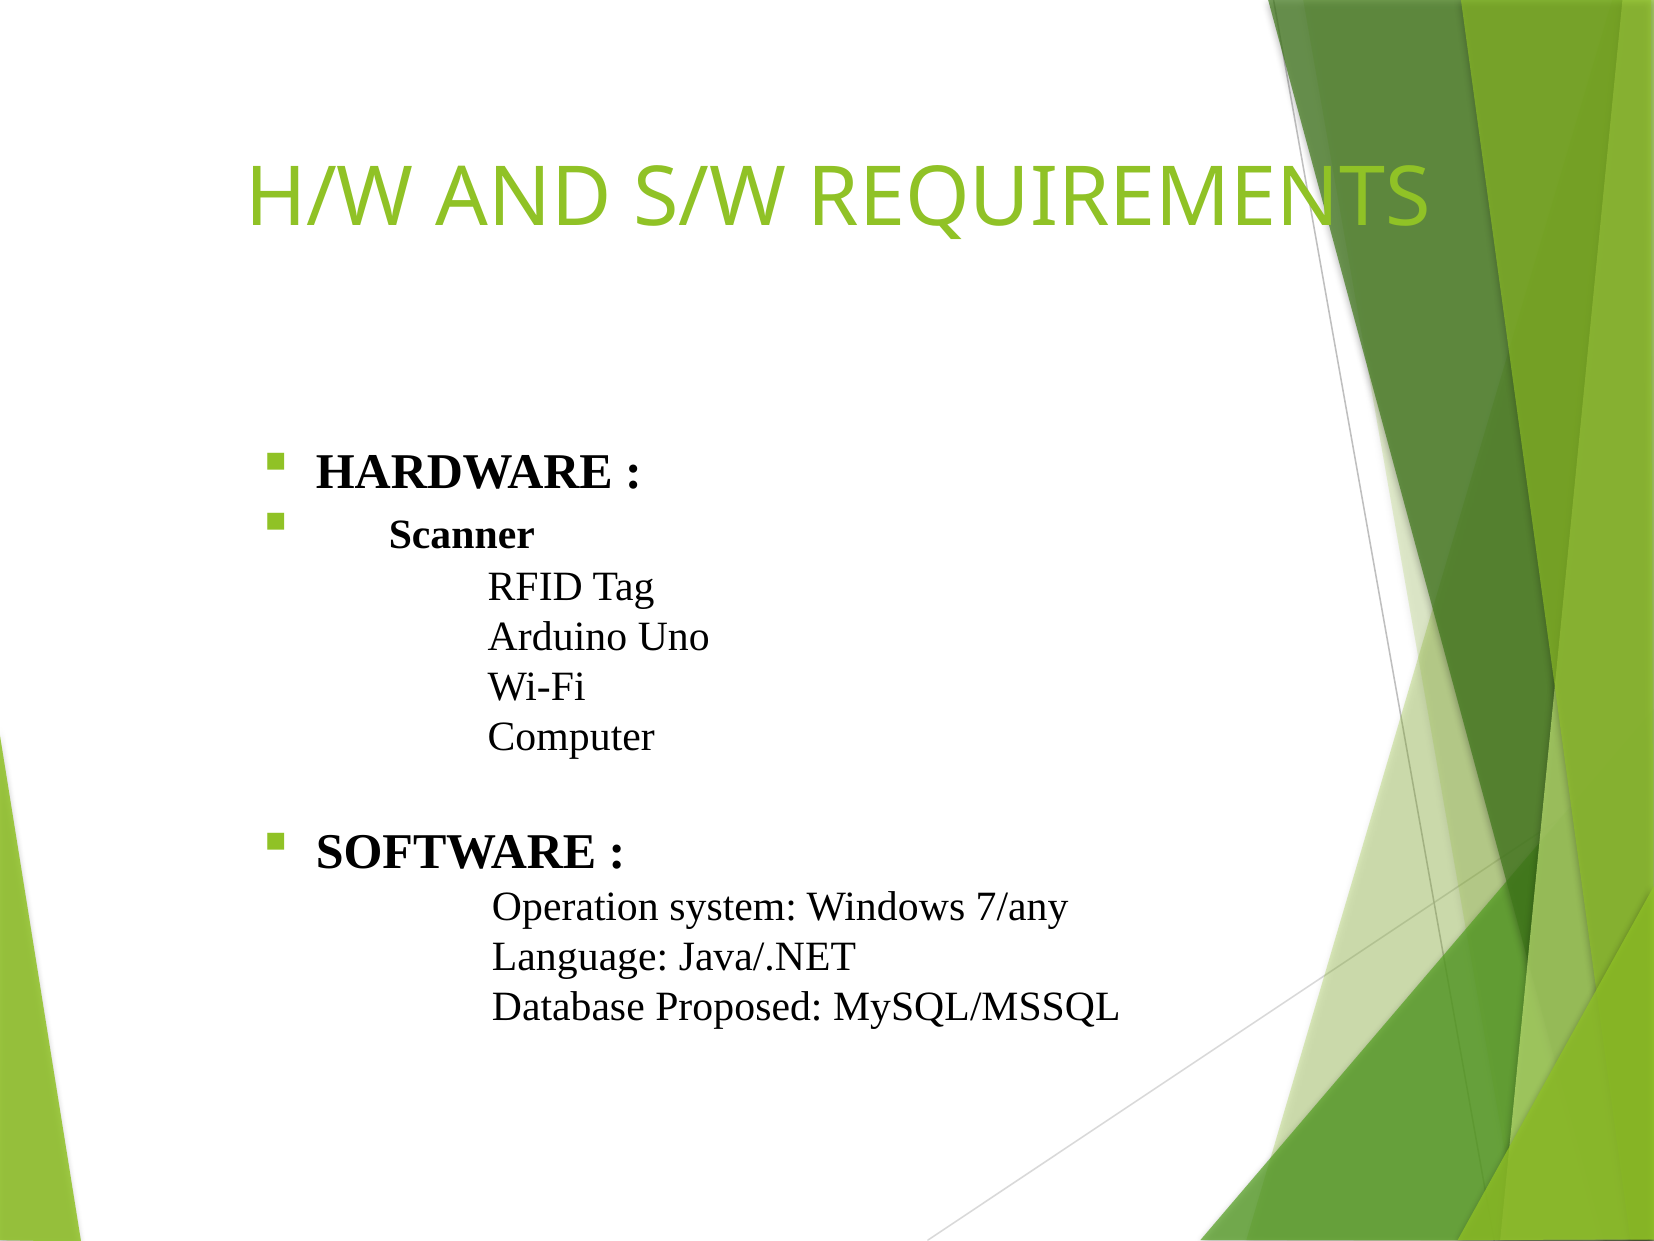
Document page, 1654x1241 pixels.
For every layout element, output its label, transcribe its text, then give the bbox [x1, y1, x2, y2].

text_box HARDWARE : Scanner RFID Tag Arduino Uno Wi-Fi Computer SOFTWARE : Operation system: Windows 7/any Language: Java/.NET Database Proposed: MySQL/MSSQL [244, 298, 1488, 1164]
text_box H/W AND S/W REQUIREMENTS [244, 102, 1574, 284]
